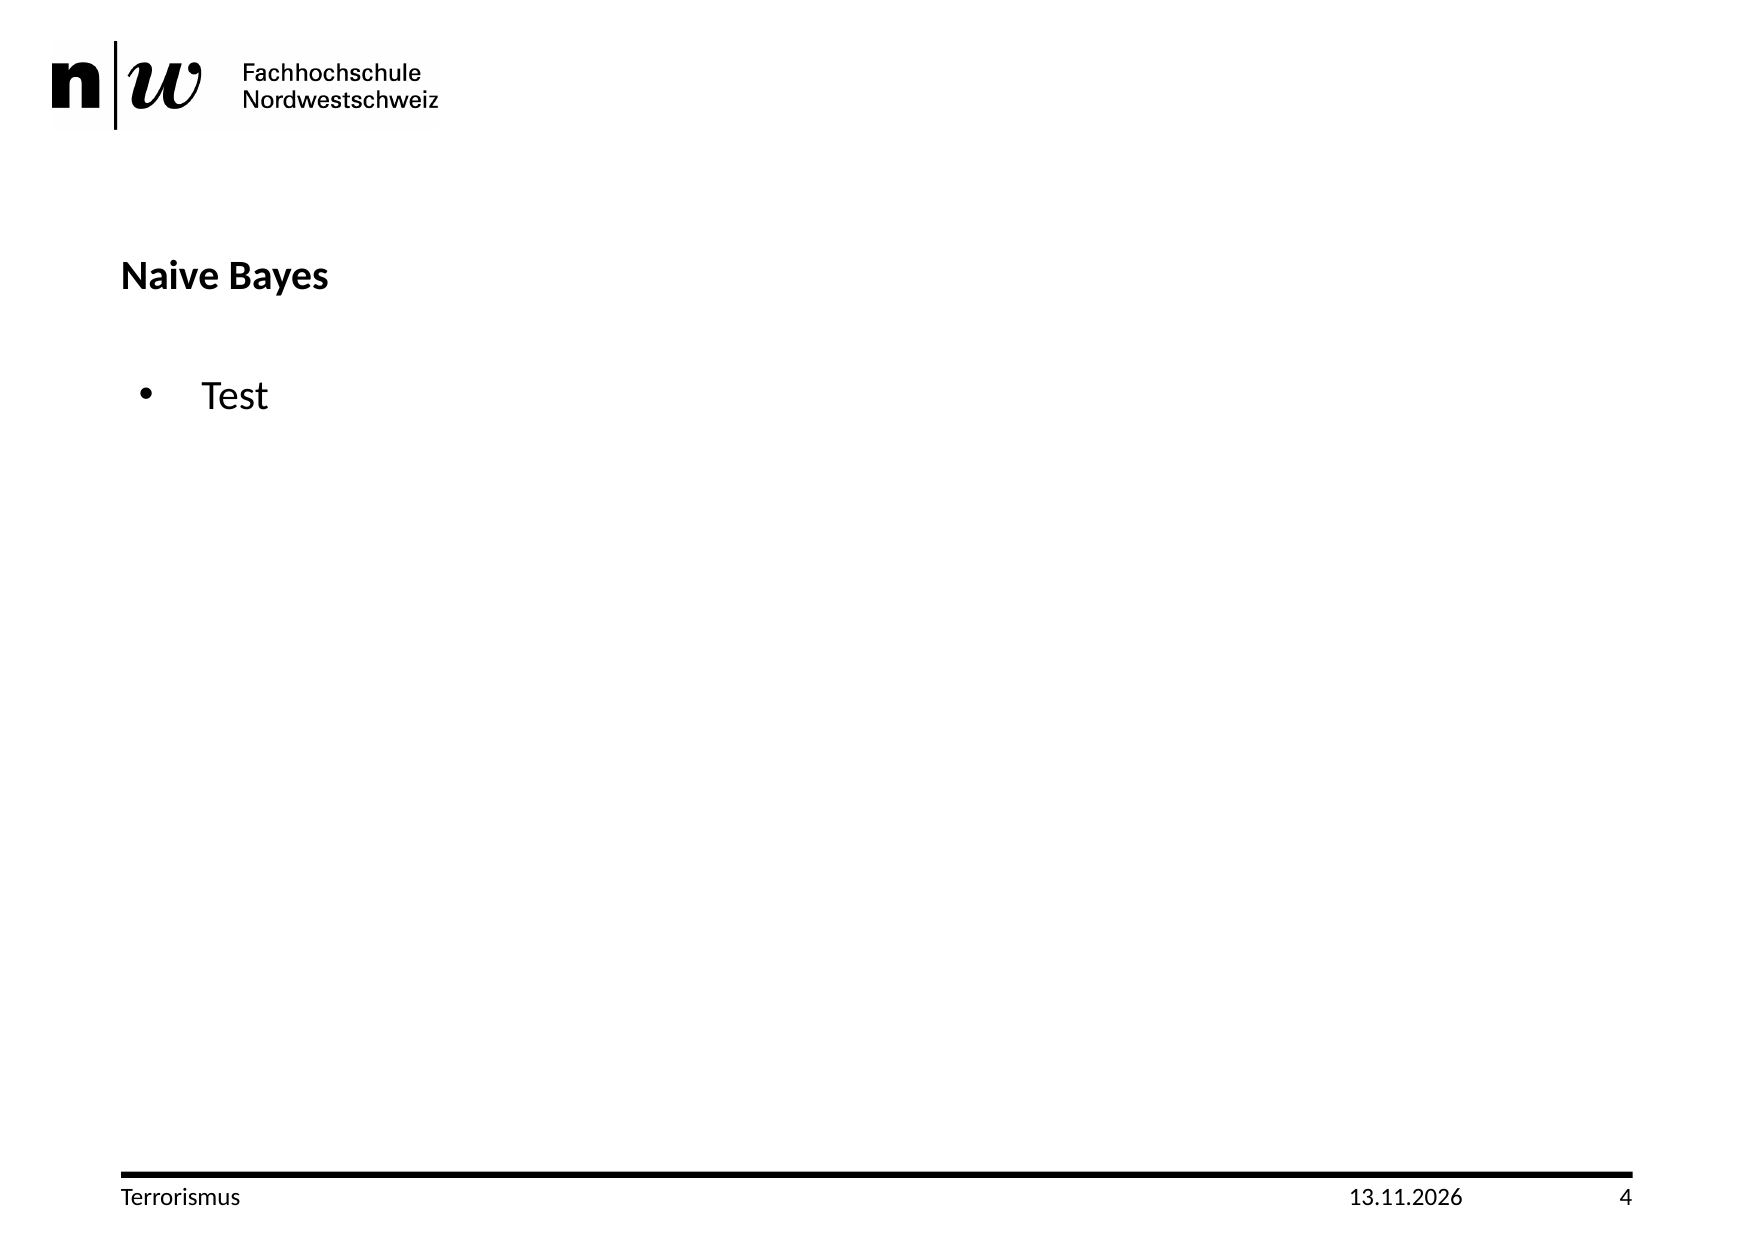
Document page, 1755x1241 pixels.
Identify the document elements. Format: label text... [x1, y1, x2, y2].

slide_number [1349, 1180, 1490, 1211]
slide_number 4 [1490, 1180, 1633, 1211]
picture [52, 41, 438, 130]
list Test [121, 360, 1633, 1093]
title Naive Bayes [120, 247, 1633, 307]
footer Terrorismus [120, 1180, 1349, 1211]
